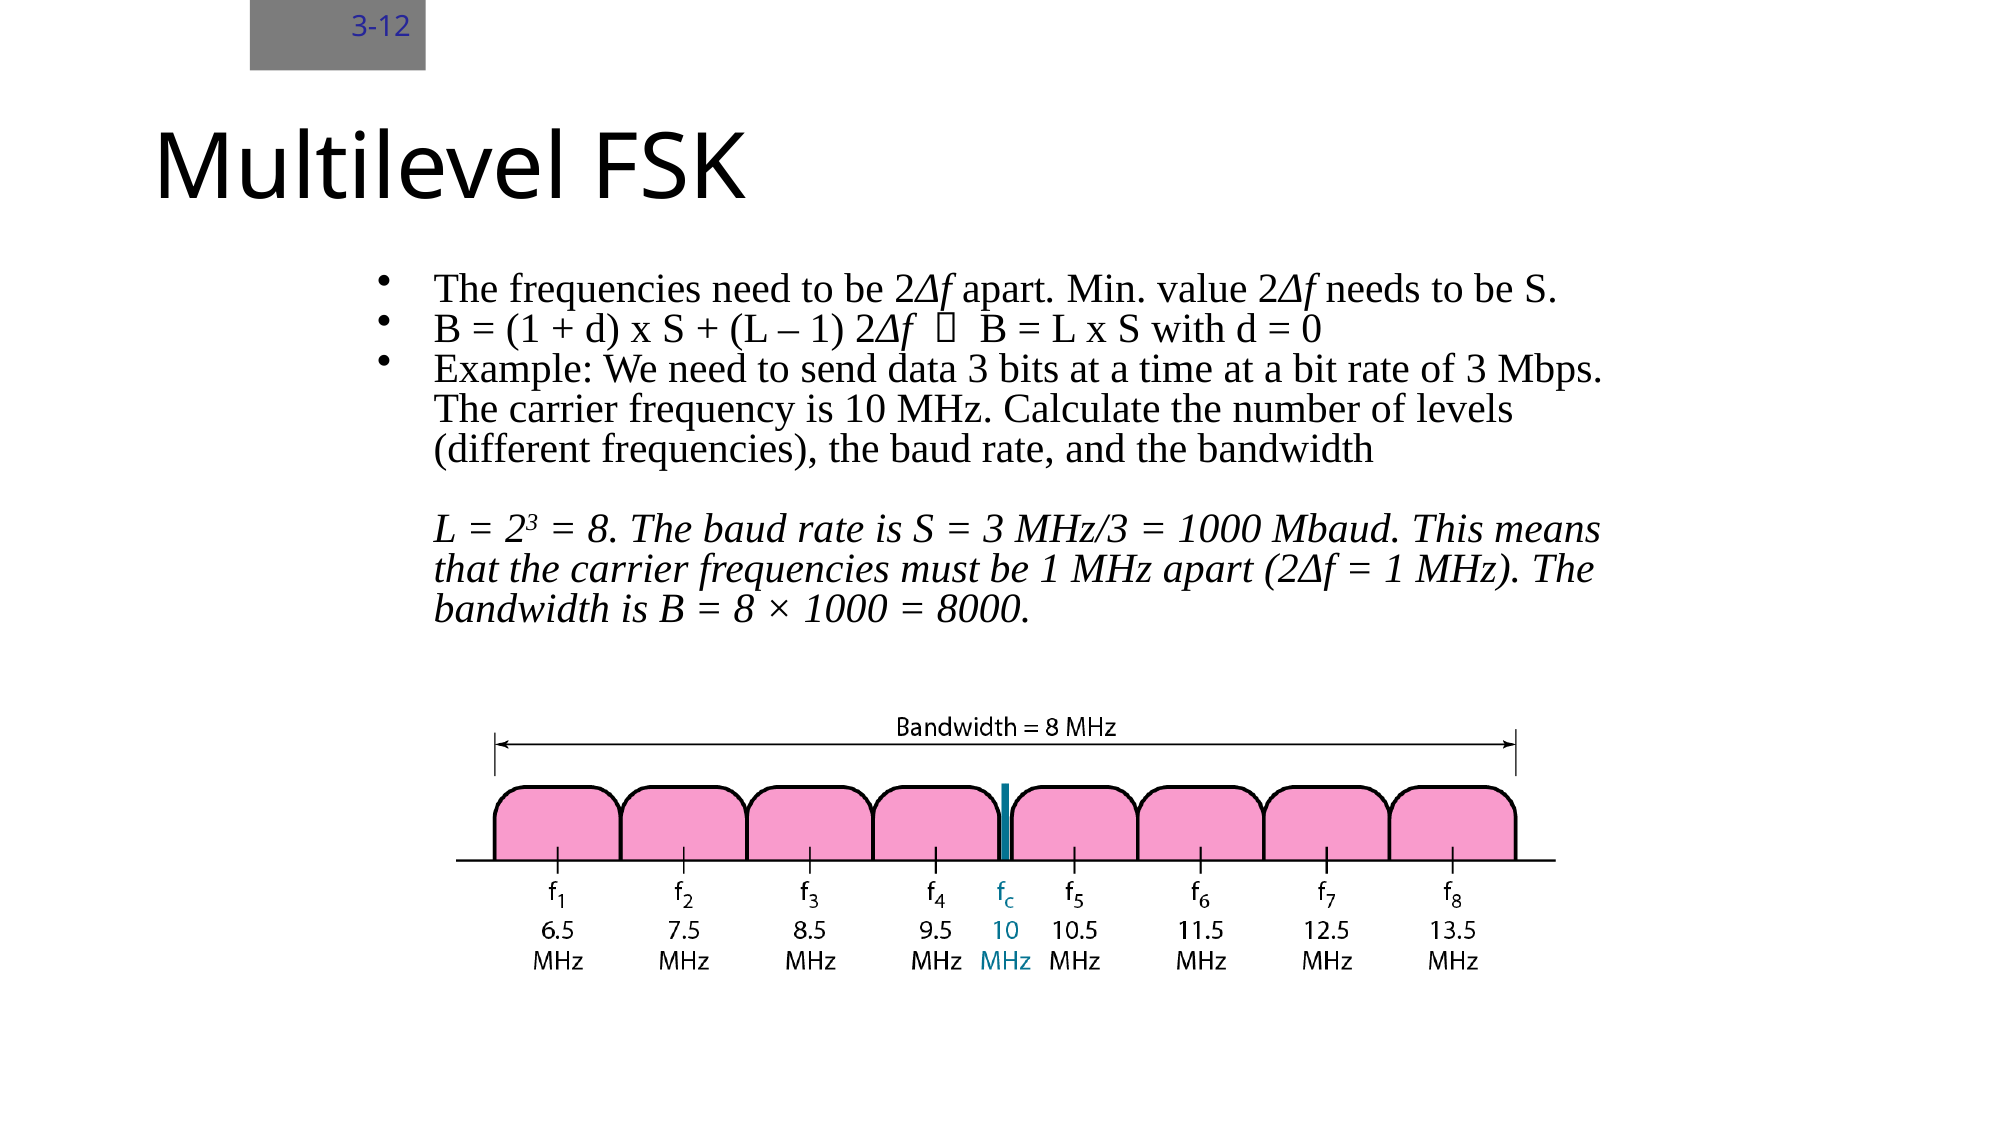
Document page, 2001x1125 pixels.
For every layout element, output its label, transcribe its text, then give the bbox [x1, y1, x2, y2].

text_box 3-12 [249, 0, 426, 71]
title Multilevel FSK [137, 59, 1863, 278]
picture [456, 713, 1556, 977]
text_box The frequencies need to be 2Δf apart. Min. value 2Δf needs to be S. B = (1 + d) x S + (L – 1) 2Δf  B = L x S with d = 0 Example: We need to send data 3 bits at a time at a bit rate of 3 Mbps. The carrier frequency is 10 MHz. Calculate the number of levels (different frequencies), the baud rate, and the bandwidth L = 23 = 8. The baud rate is S = 3 MHz/3 = 1000 Mbaud. This means that the carrier frequencies must be 1 MHz apart (2Δf = 1 MHz). The bandwidth is B = 8 × 1000 = 8000. [362, 263, 1638, 681]
